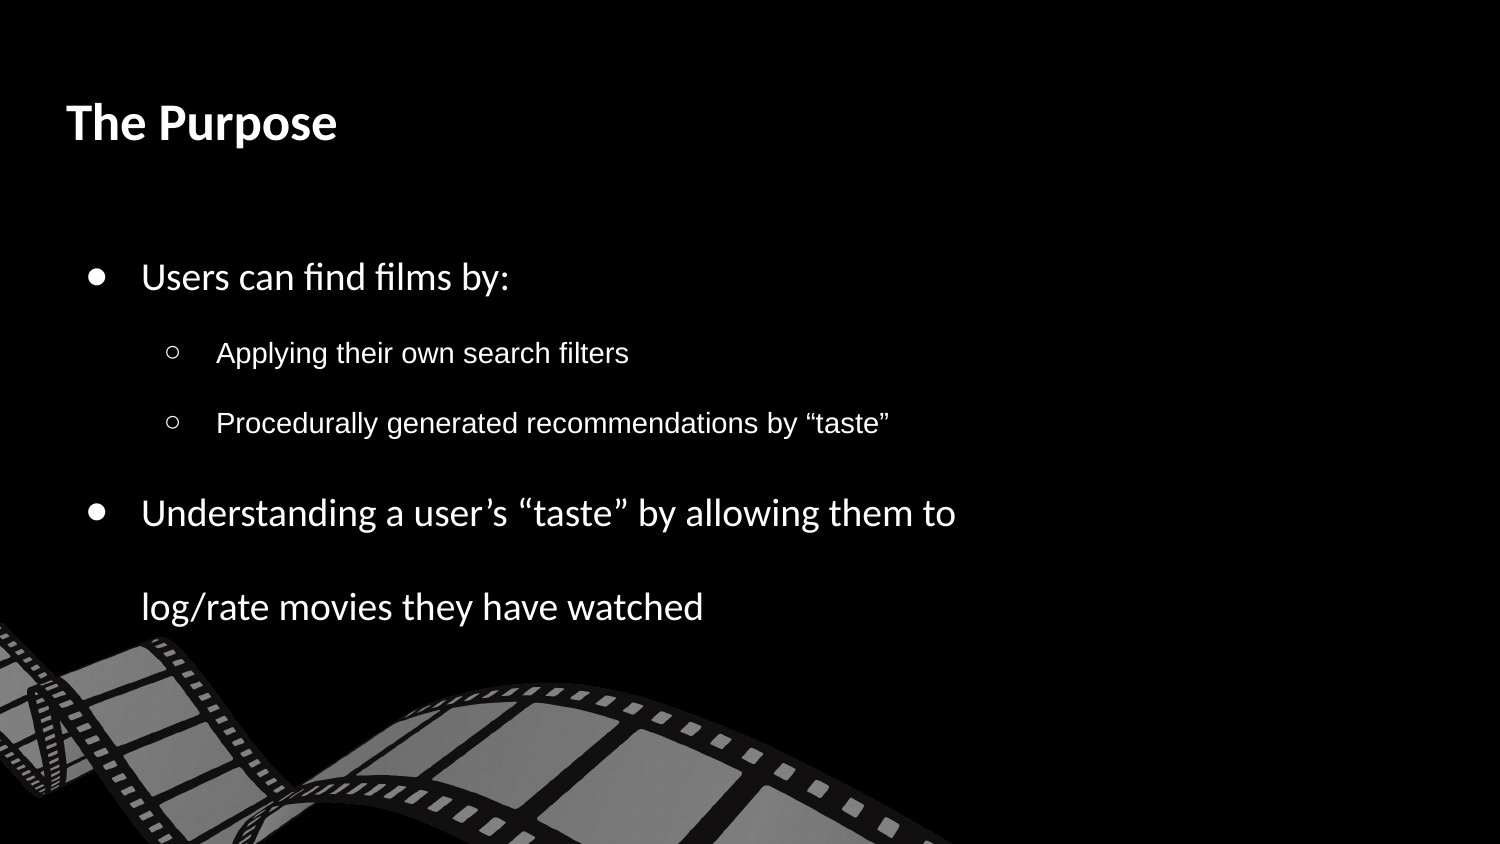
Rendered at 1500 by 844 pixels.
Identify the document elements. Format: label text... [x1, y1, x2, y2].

picture [0, 623, 969, 844]
list Users can find films by: Applying their own search filters Procedurally generated recommendations by “taste” Understanding a user’s “taste” by allowing them to log/rate movies they have watched [51, 189, 1044, 750]
title The Purpose [51, 72, 1449, 167]
